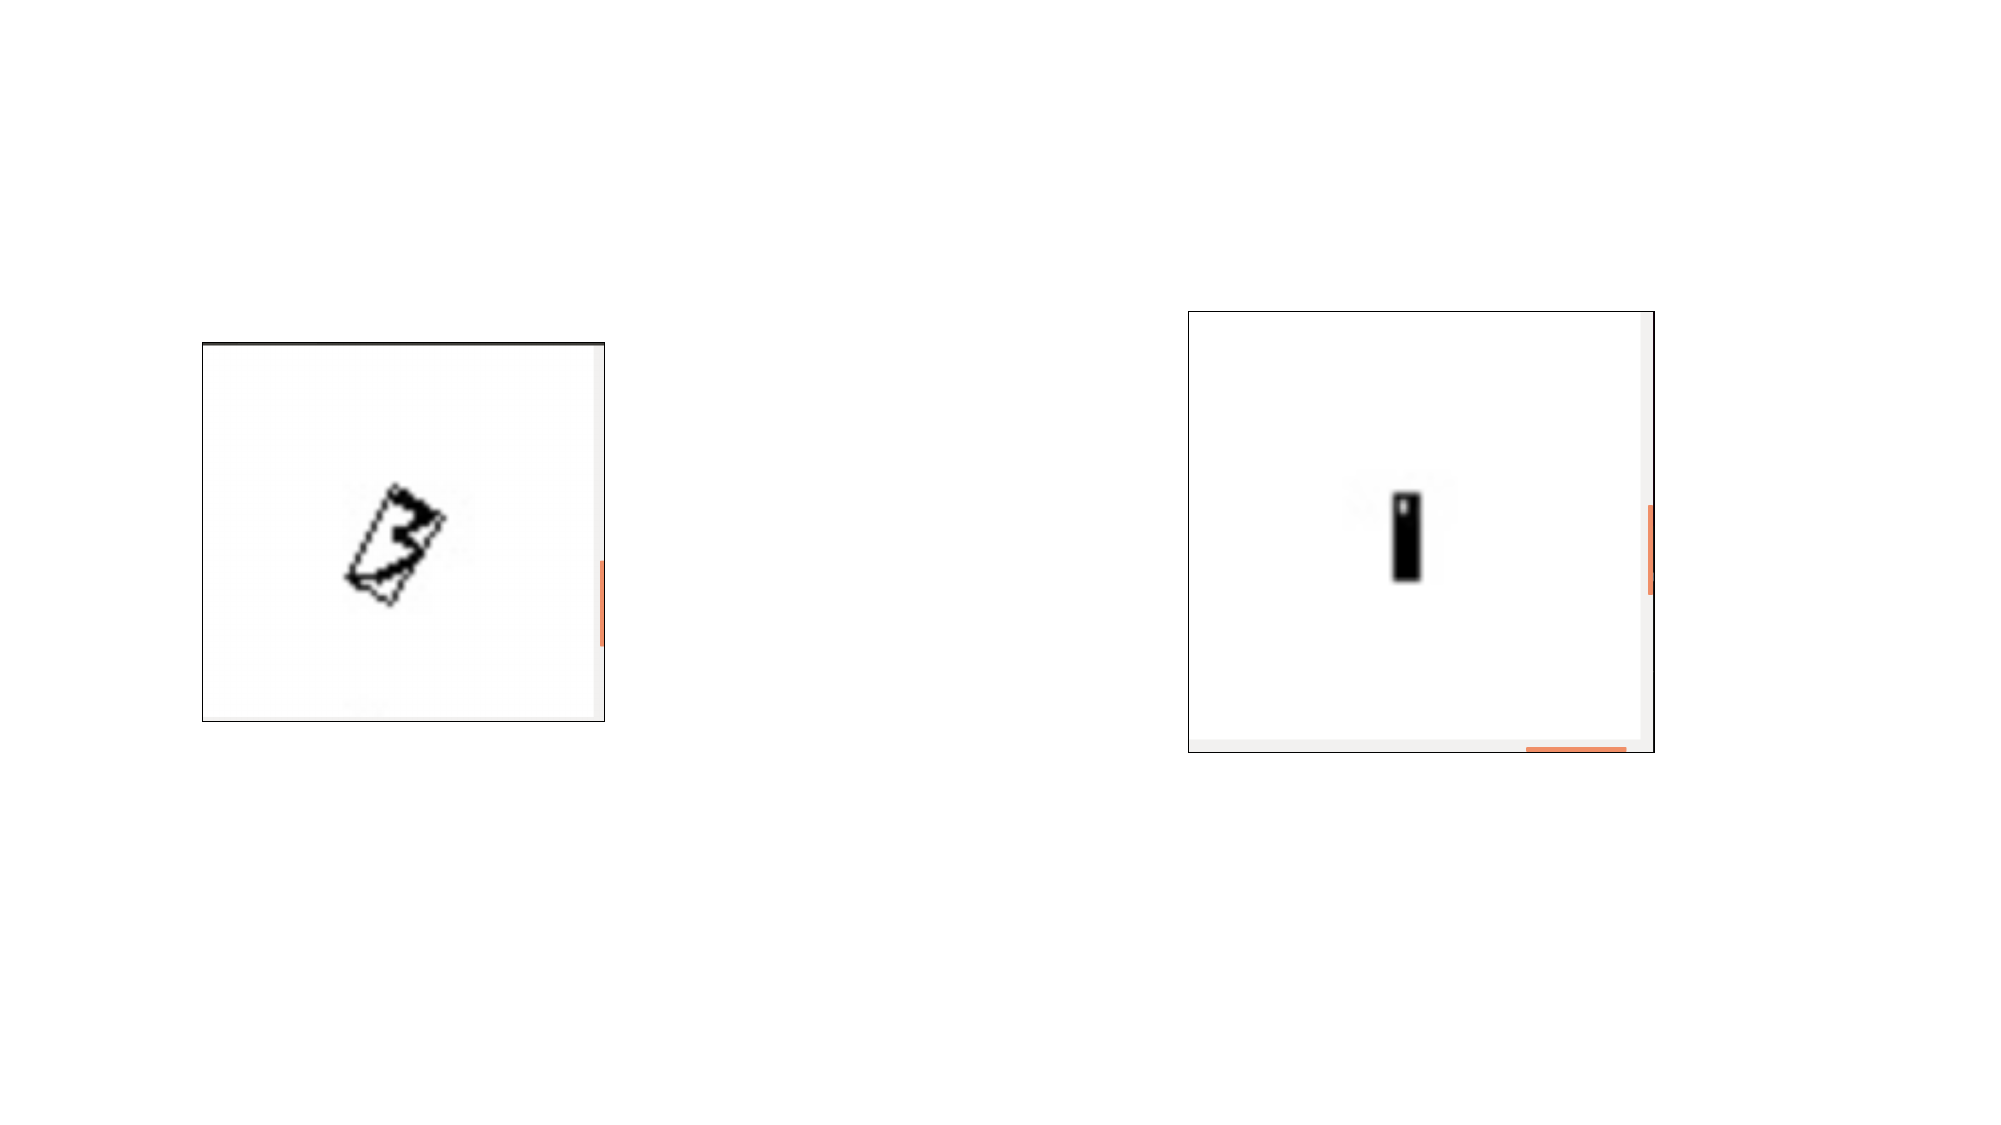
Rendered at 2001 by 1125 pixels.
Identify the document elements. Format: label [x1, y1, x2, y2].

picture [1188, 311, 1655, 753]
picture [202, 342, 605, 722]
